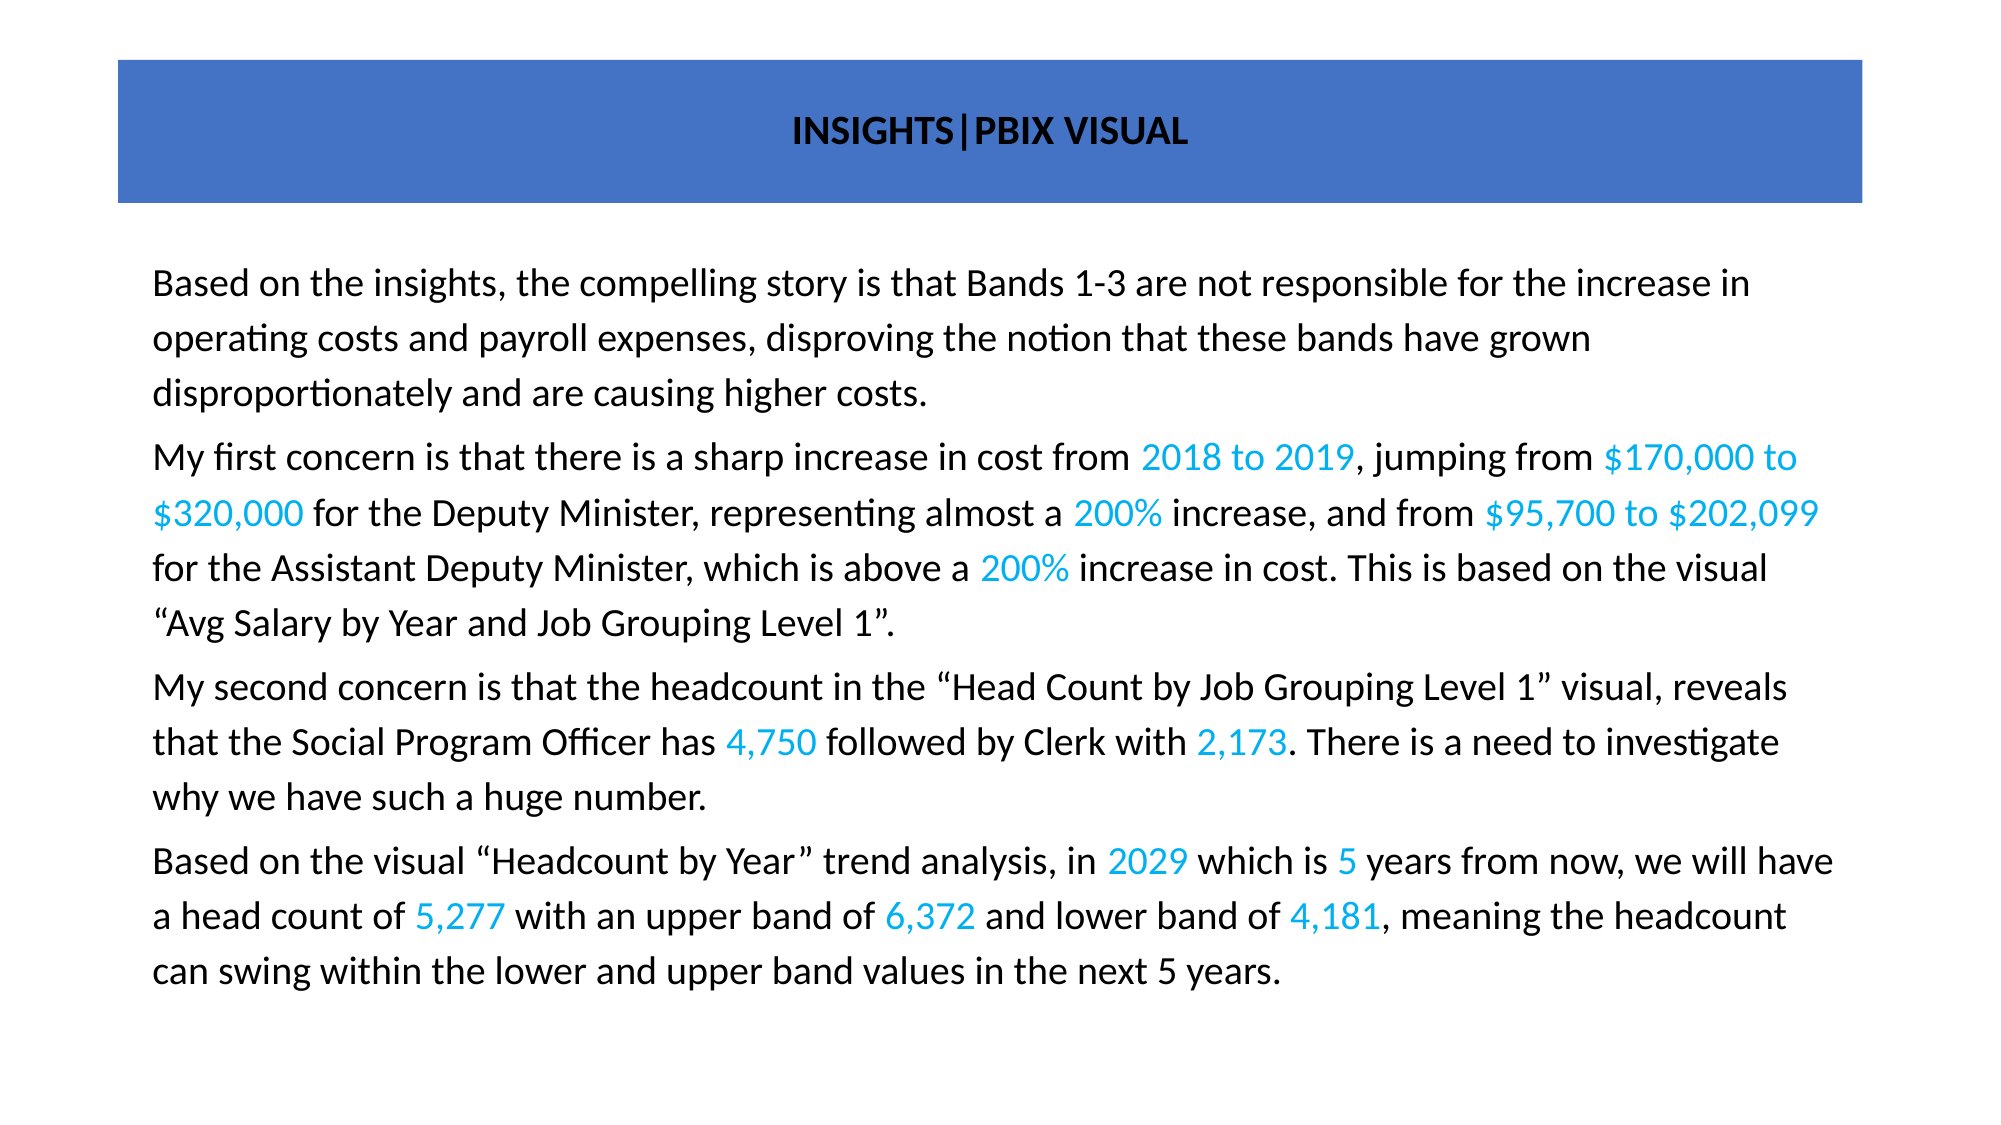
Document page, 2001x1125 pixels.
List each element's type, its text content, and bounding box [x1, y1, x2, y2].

title INSIGHTS|PBIX VISUAL [118, 59, 1863, 203]
list Based on the insights, the compelling story is that Bands 1-3 are not responsible for the increase in operating costs and payroll expenses, disproving the notion that these bands have grown disproportionately and are causing higher costs. My first concern is that there is a sharp increase in cost from 2018 to 2019, jumping from $170,000 to $320,000 for the Deputy Minister, representing almost a 200% increase, and from $95,700 to $202,099 for the Assistant Deputy Minister, which is above a 200% increase in cost. This is based on the visual “Avg Salary by Year and Job Grouping Level 1”. My second concern is that the headcount in the “Head Count by Job Grouping Level 1” visual, reveals that the Social Program Officer has 4,750 followed by Clerk with 2,173. There is a need to investigate why we have such a huge number. Based on the visual “Headcount by Year” trend analysis, in 2029 which is 5 years from now, we will have a head count of 5,277 with an upper band of 6,372 and lower band of 4,181, meaning the headcount can swing within the lower and upper band values in the next 5 years. [137, 242, 1863, 1014]
